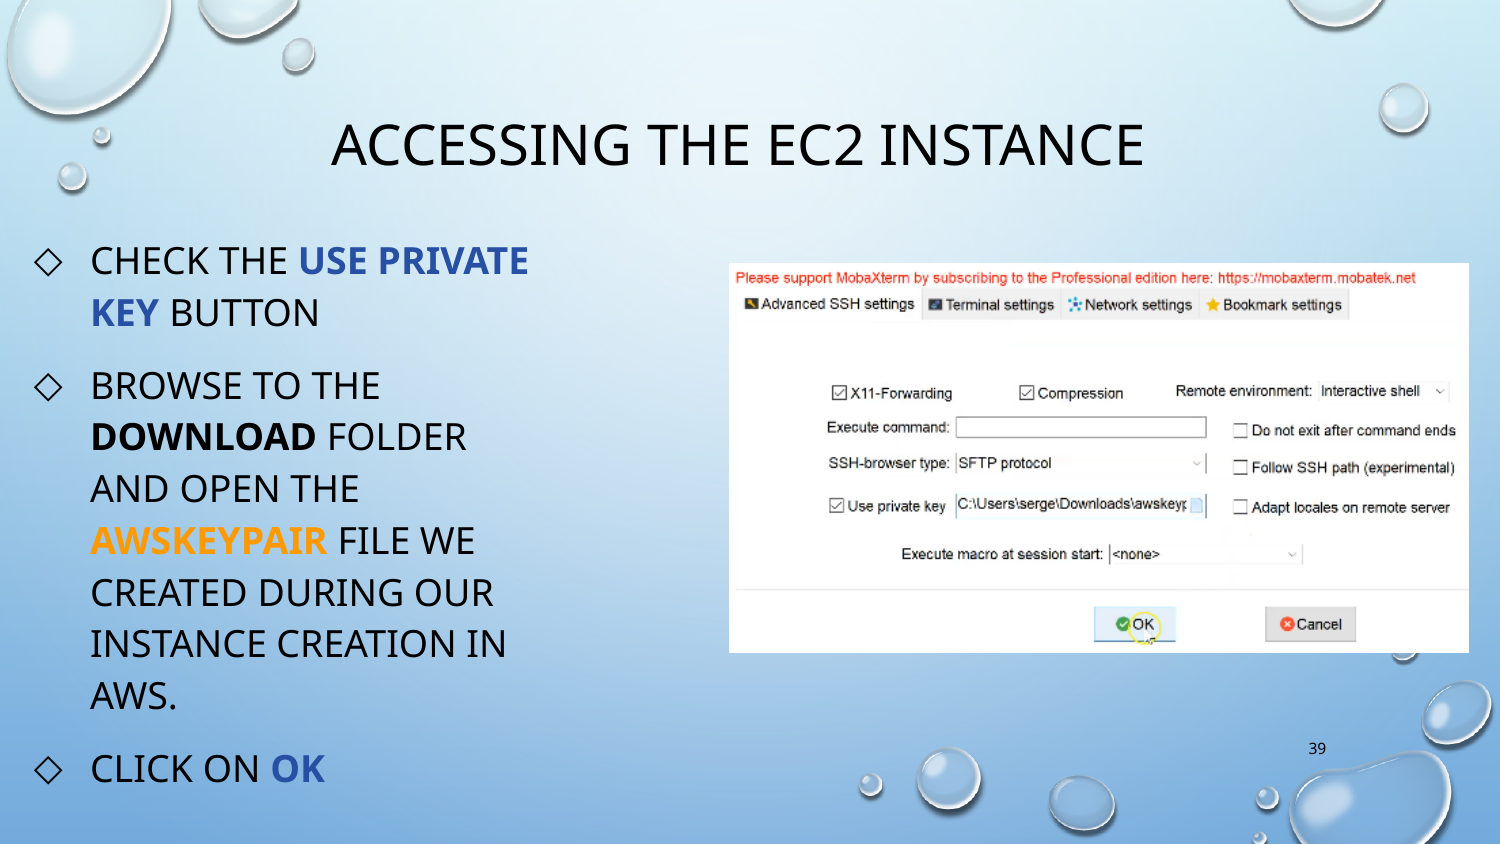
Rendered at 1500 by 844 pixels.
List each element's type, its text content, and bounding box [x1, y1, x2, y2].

title Accessing the EC2 instance [316, 86, 1500, 193]
picture [0, 0, 1500, 844]
list Check the Use private key button Browse to the Download folder and open the awskeypair file we created during our instance creation in aws. Click on OK [0, 215, 548, 774]
picture [40, 774, 55, 782]
slide_number 39 [1293, 723, 1388, 769]
